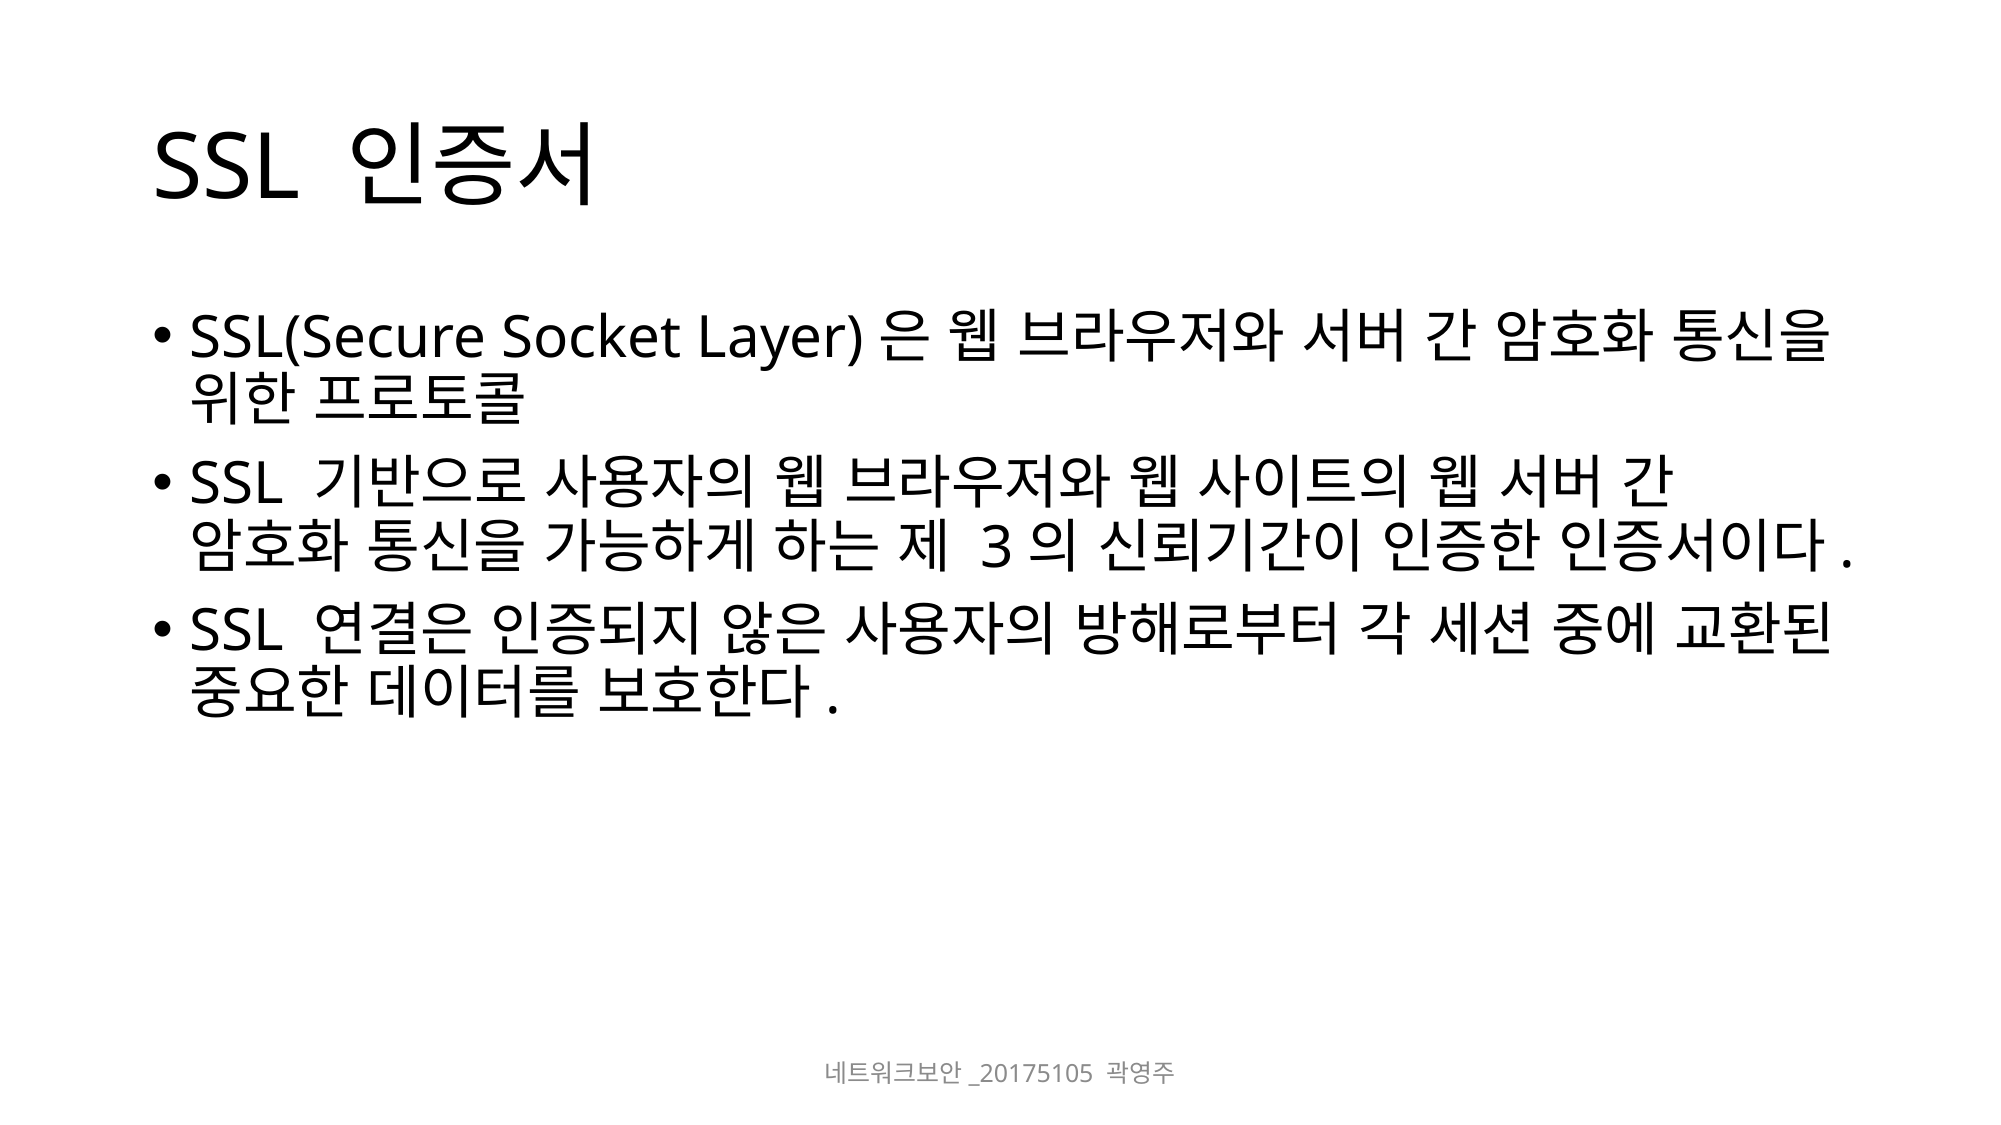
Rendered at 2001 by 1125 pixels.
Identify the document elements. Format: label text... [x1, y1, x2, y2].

list SSL(Secure Socket Layer)은 웹 브라우저와 서버 간 암호화 통신을 위한 프로토콜 SSL 기반으로 사용자의 웹 브라우저와 웹 사이트의 웹 서버 간 암호화 통신을 가능하게 하는 제 3의 신뢰기간이 인증한 인증서이다. SSL 연결은 인증되지 않은 사용자의 방해로부터 각 세션 중에 교환된 중요한 데이터를 보호한다. [137, 299, 1863, 1014]
title SSL 인증서 [137, 59, 1863, 278]
footer 네트워크보안_20175105 곽영주 [662, 1042, 1338, 1103]
